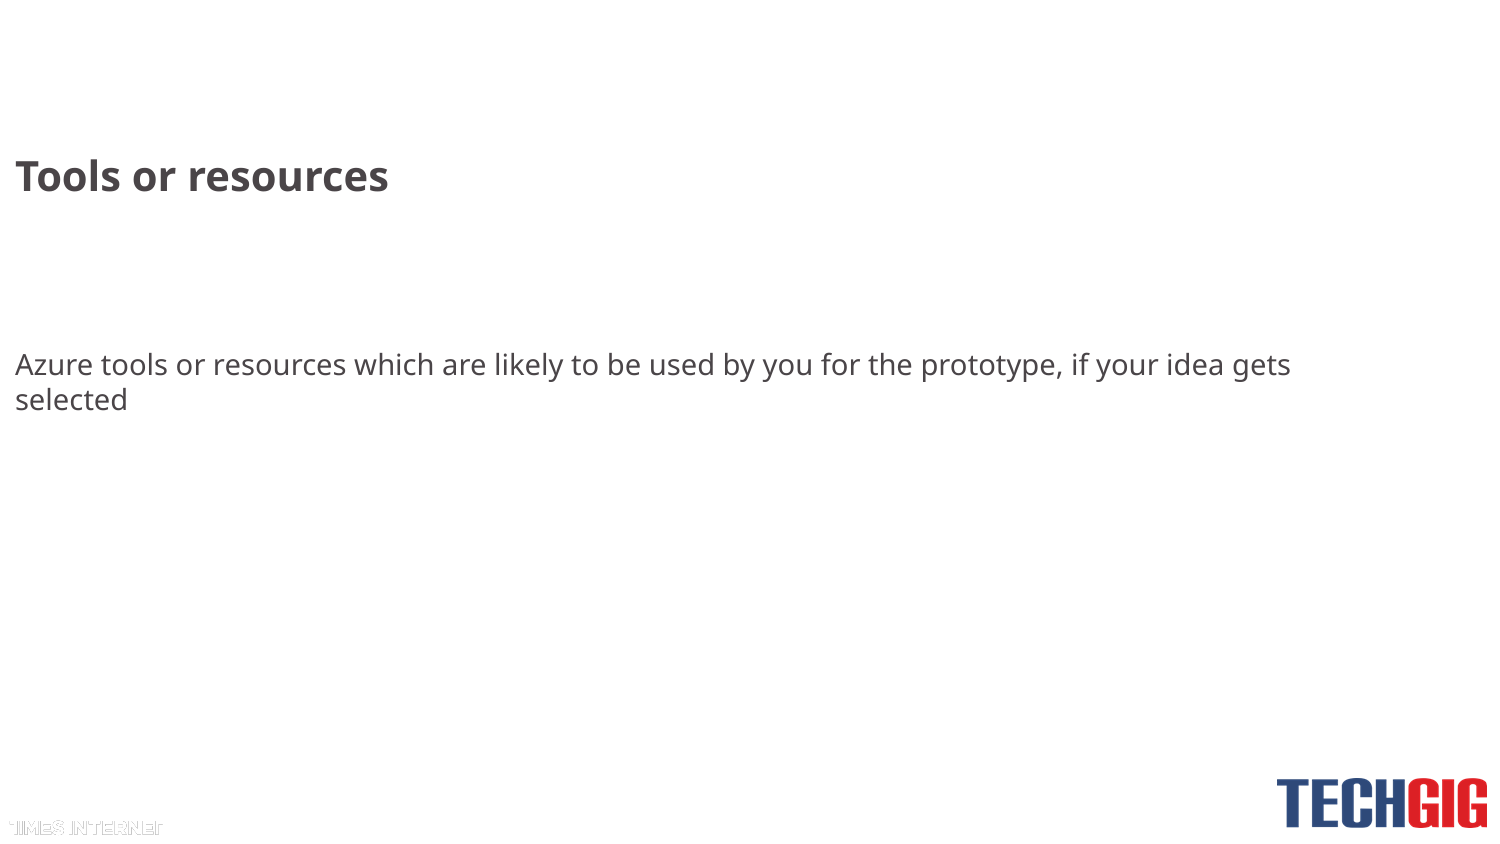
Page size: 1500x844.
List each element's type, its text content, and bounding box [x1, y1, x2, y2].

title Azure tools or resources which are likely to be used by you for the prototype, if your idea gets selected [0, 331, 1359, 426]
title Tools or resources [0, 134, 1359, 229]
picture [1277, 777, 1488, 828]
picture [8, 818, 164, 837]
